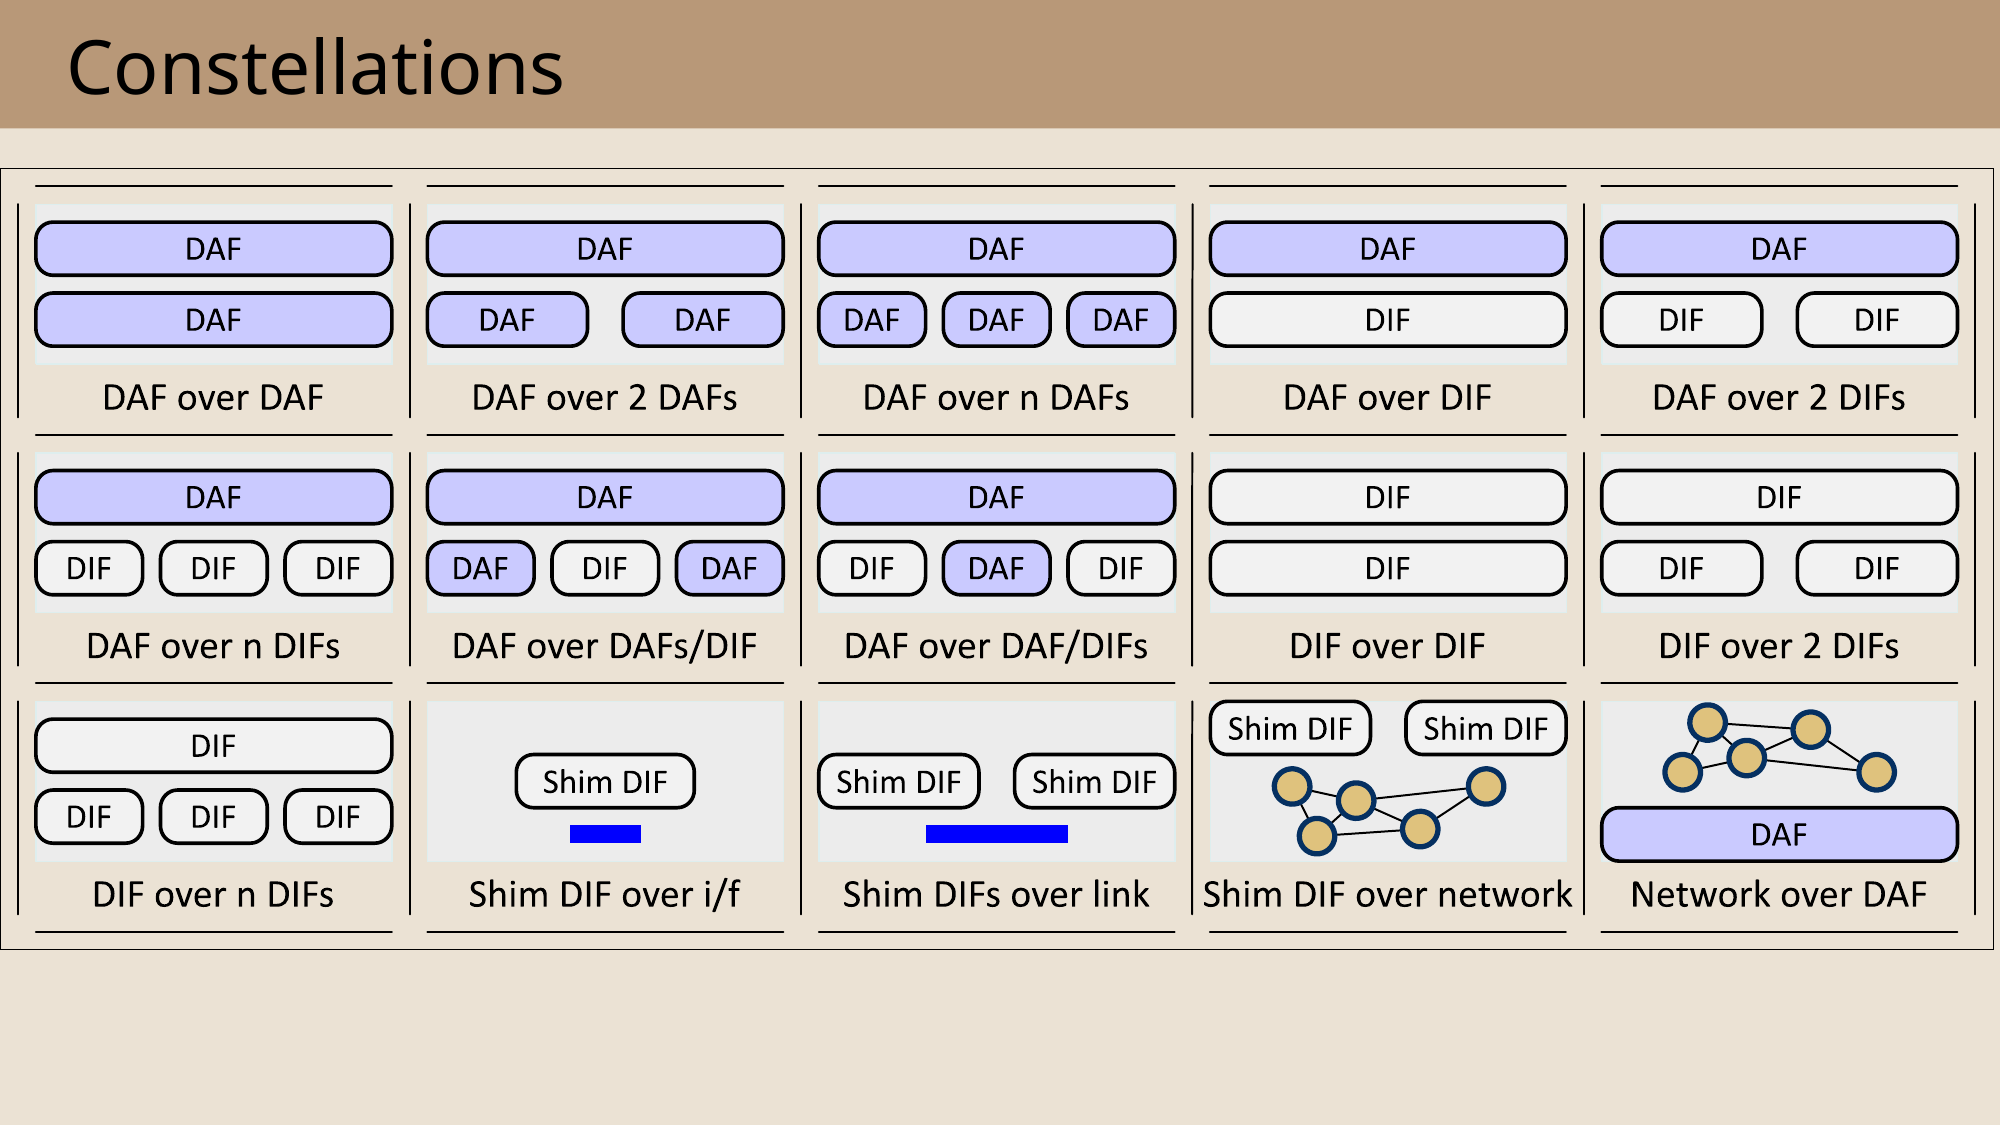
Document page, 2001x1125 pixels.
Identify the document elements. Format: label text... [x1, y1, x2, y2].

title Constellations [0, 0, 2000, 129]
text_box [0, 168, 2000, 957]
